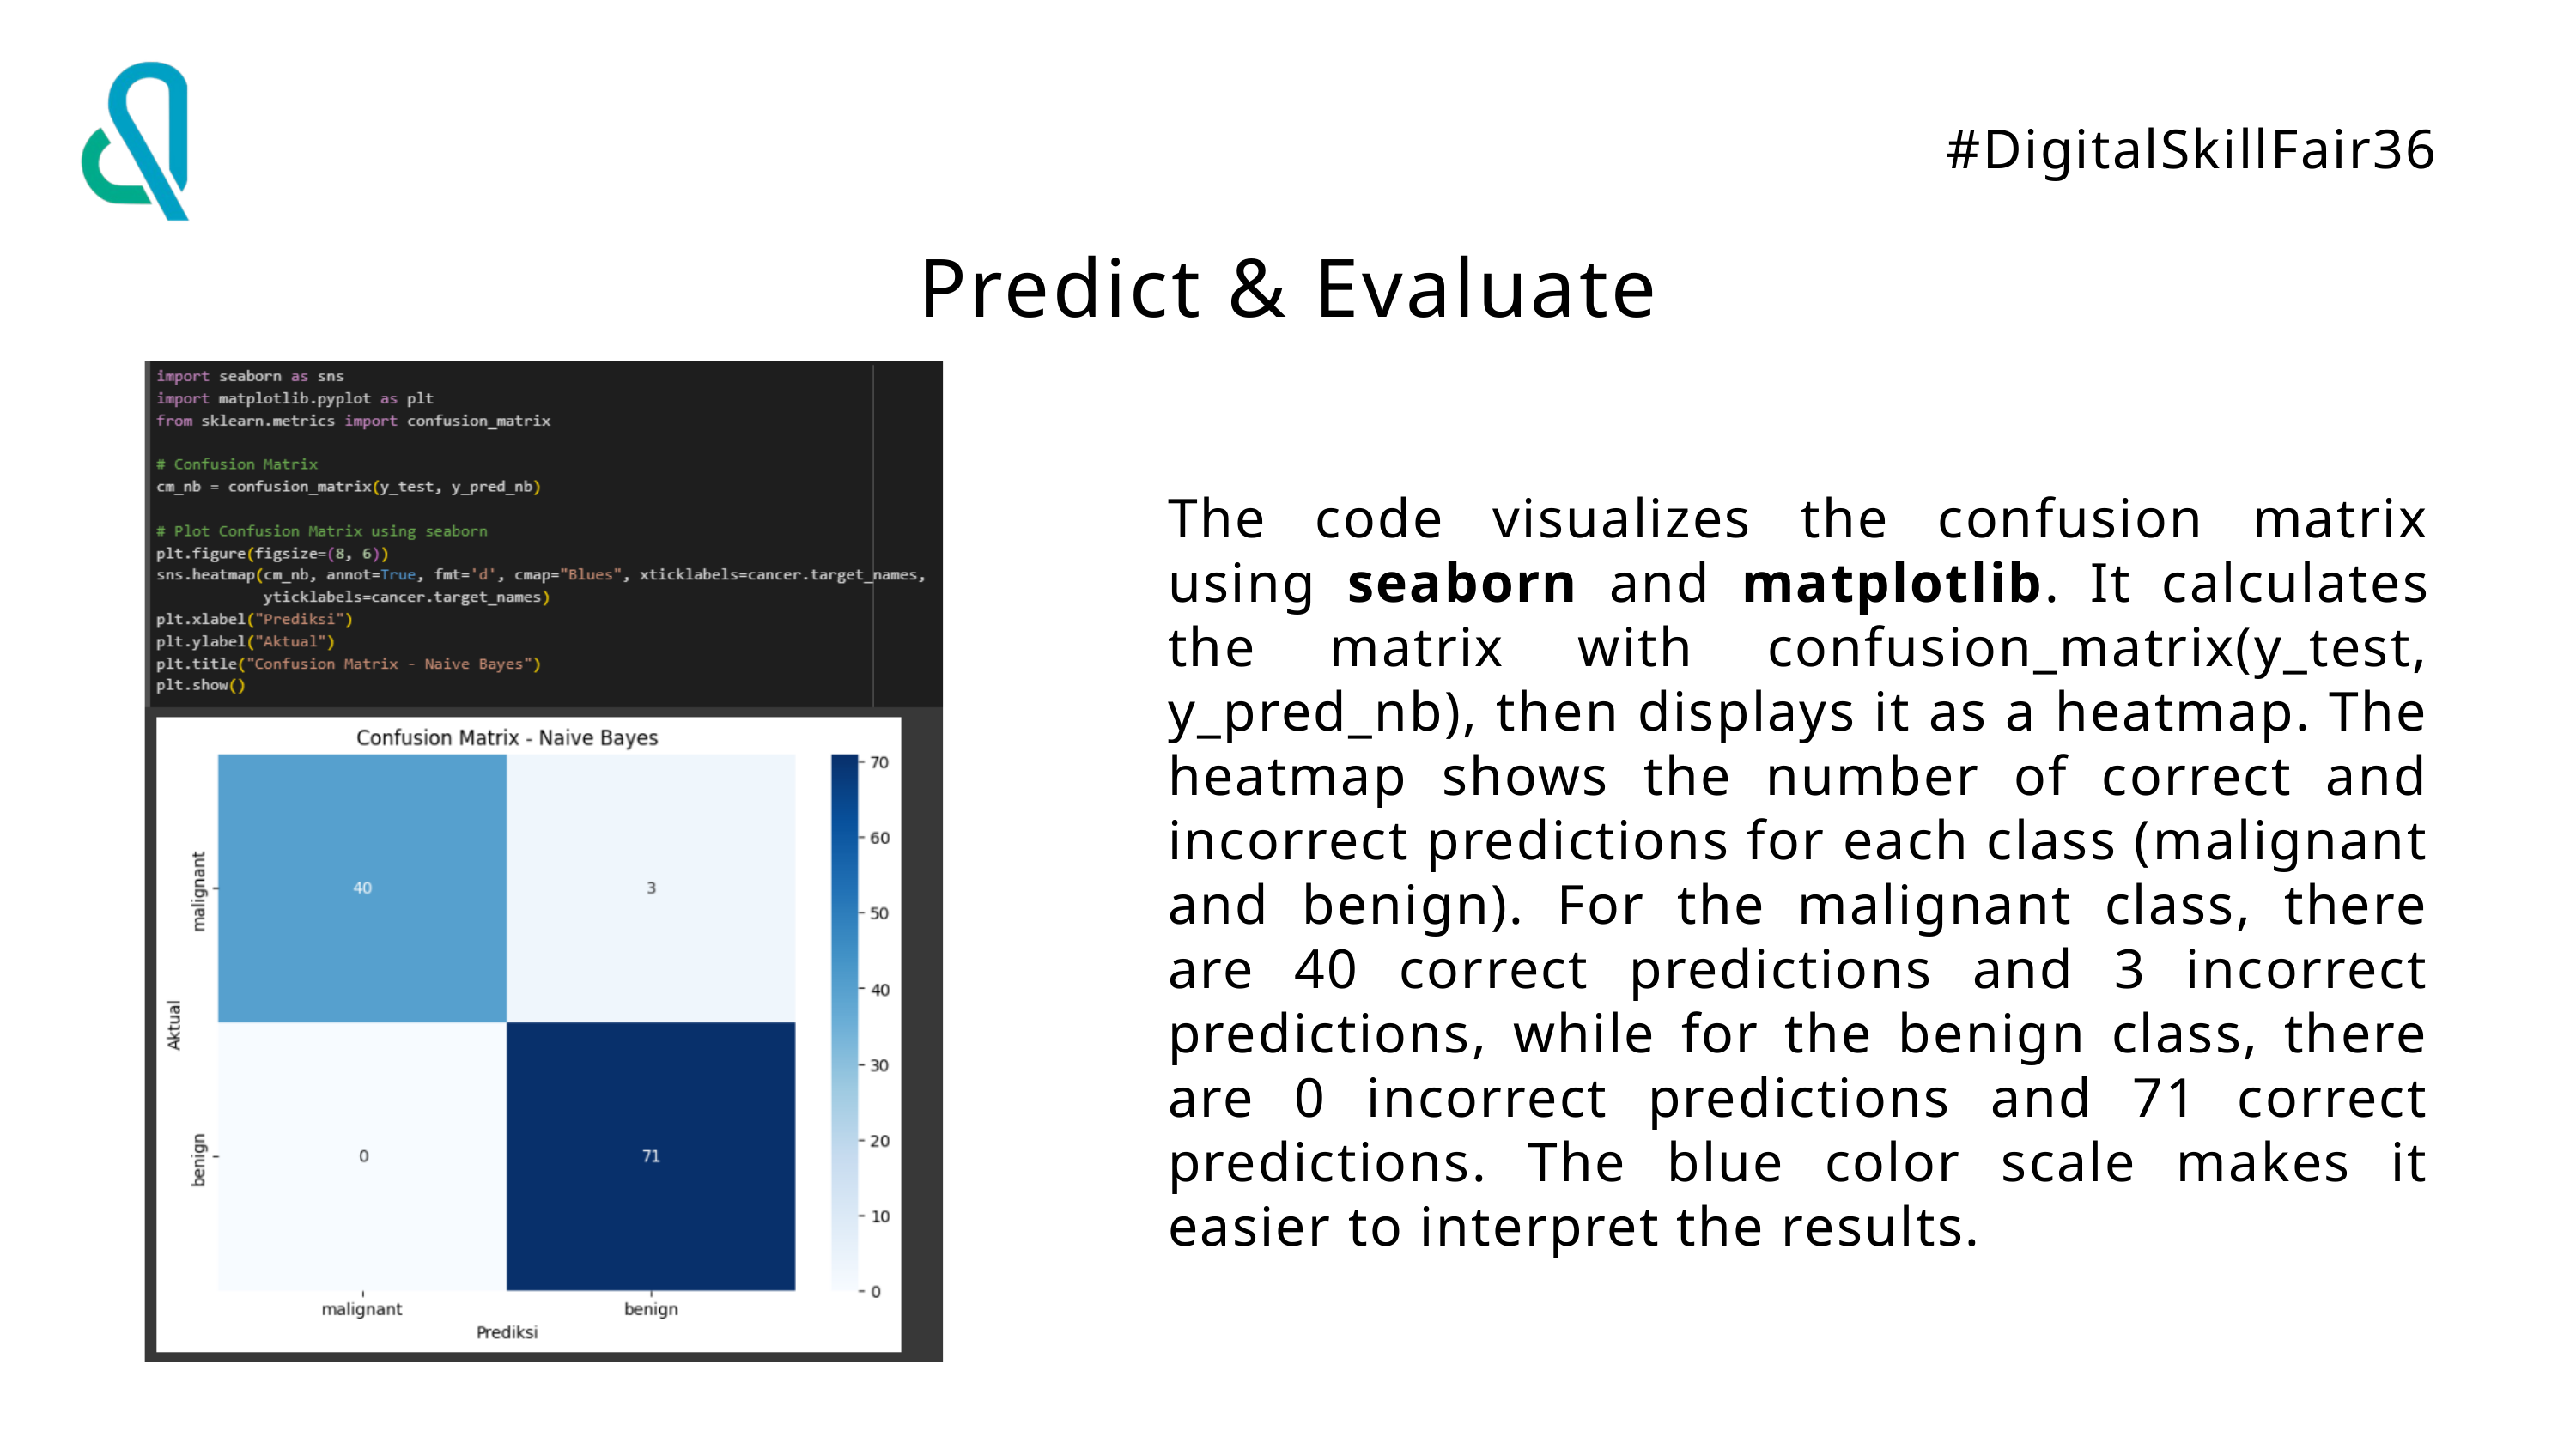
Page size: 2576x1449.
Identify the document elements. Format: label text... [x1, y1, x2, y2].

text_box The code visualizes the confusion matrix using seaborn and matplotlib. It calculates the matrix with confusion_matrix(y_test, y_pred_nb), then displays it as a heatmap. The heatmap shows the number of correct and incorrect predictions for each class (malignant and benign). For the malignant class, there are 40 correct predictions and 3 incorrect predictions, while for the benign class, there are 0 incorrect predictions and 71 correct predictions. The blue color scale makes it easier to interpret the results. [1168, 483, 2432, 1257]
text_box [54, 54, 236, 236]
text_box #DigitalSkillFair36 [1900, 114, 2483, 179]
text_box [144, 361, 944, 1362]
text_box Predict & Evaluate [848, 236, 1728, 334]
